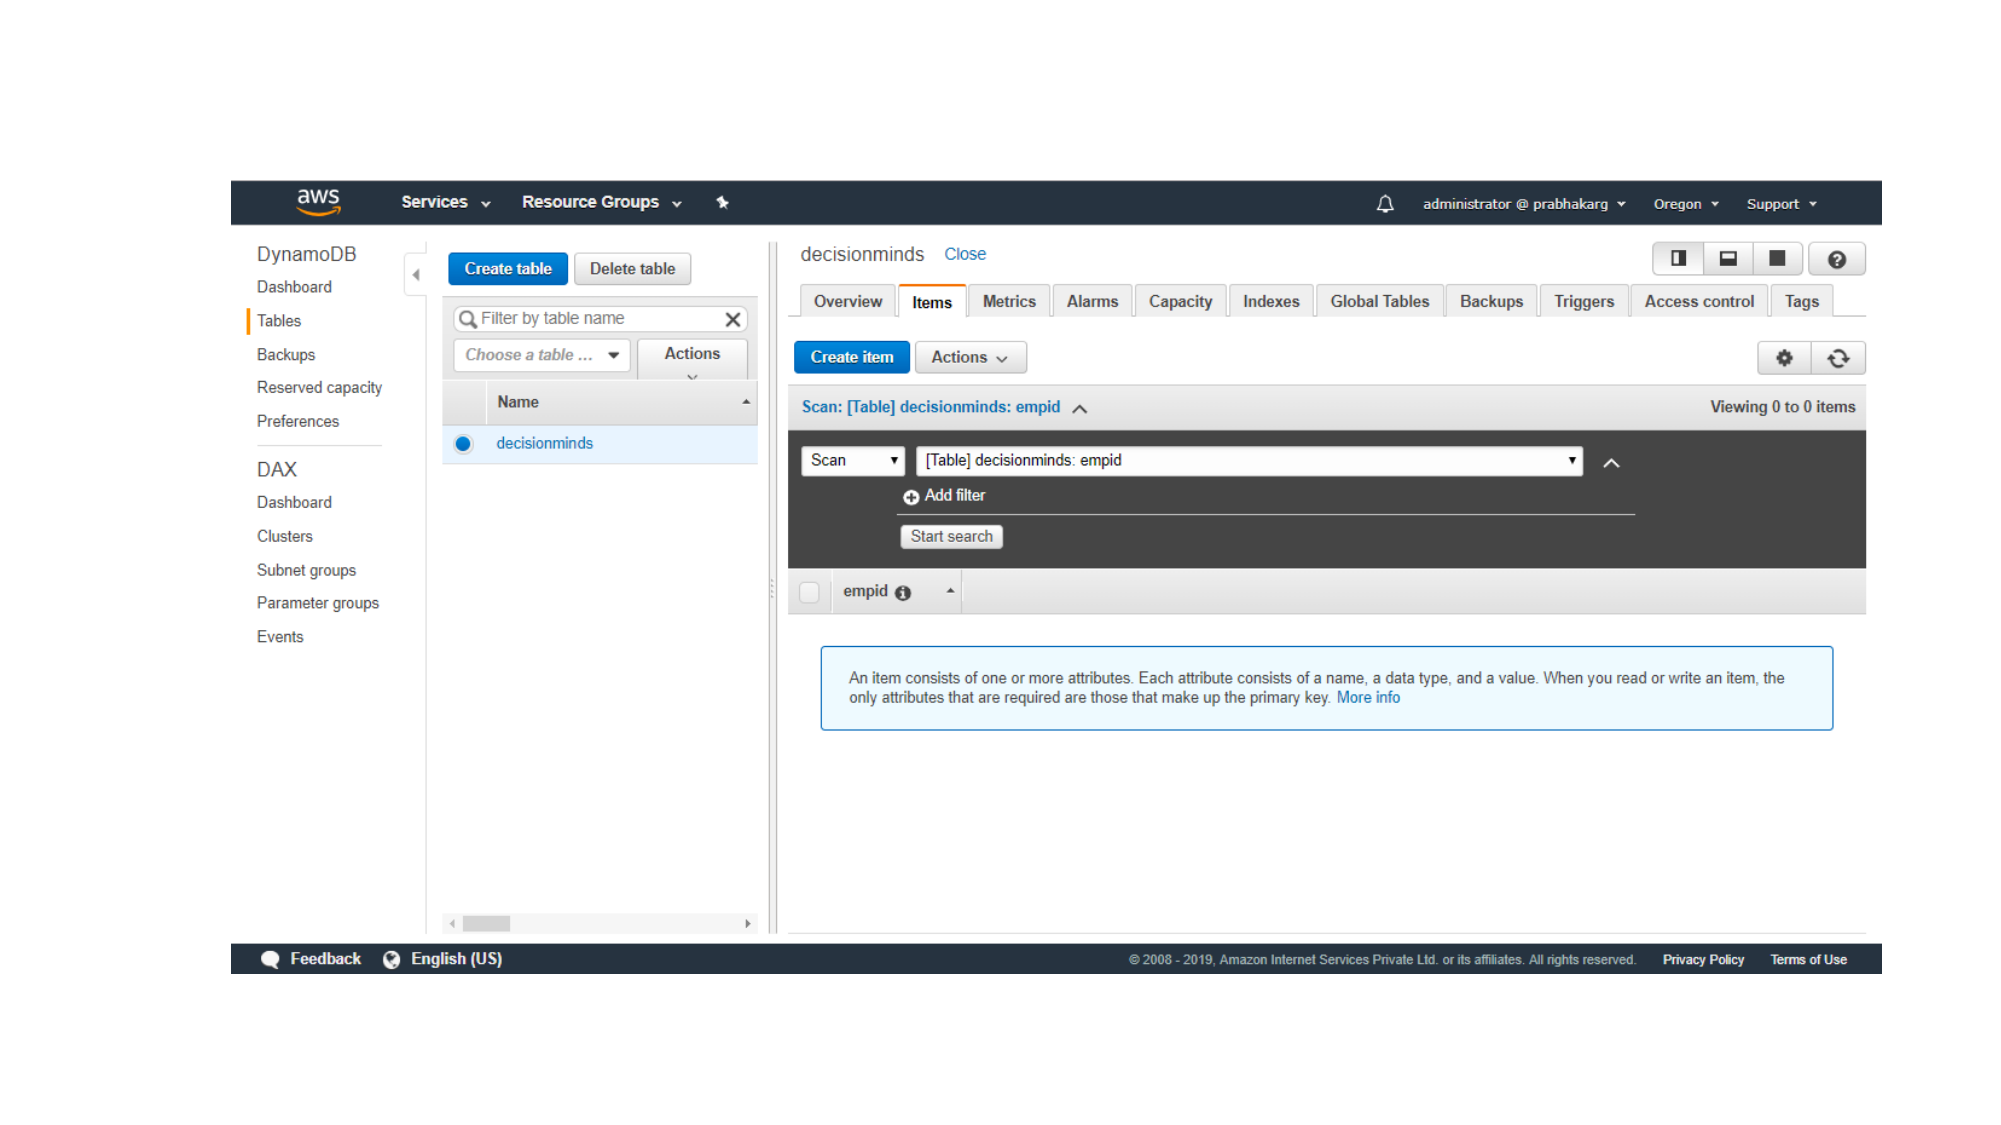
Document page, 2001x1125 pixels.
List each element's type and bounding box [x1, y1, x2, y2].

picture [231, 180, 1882, 974]
